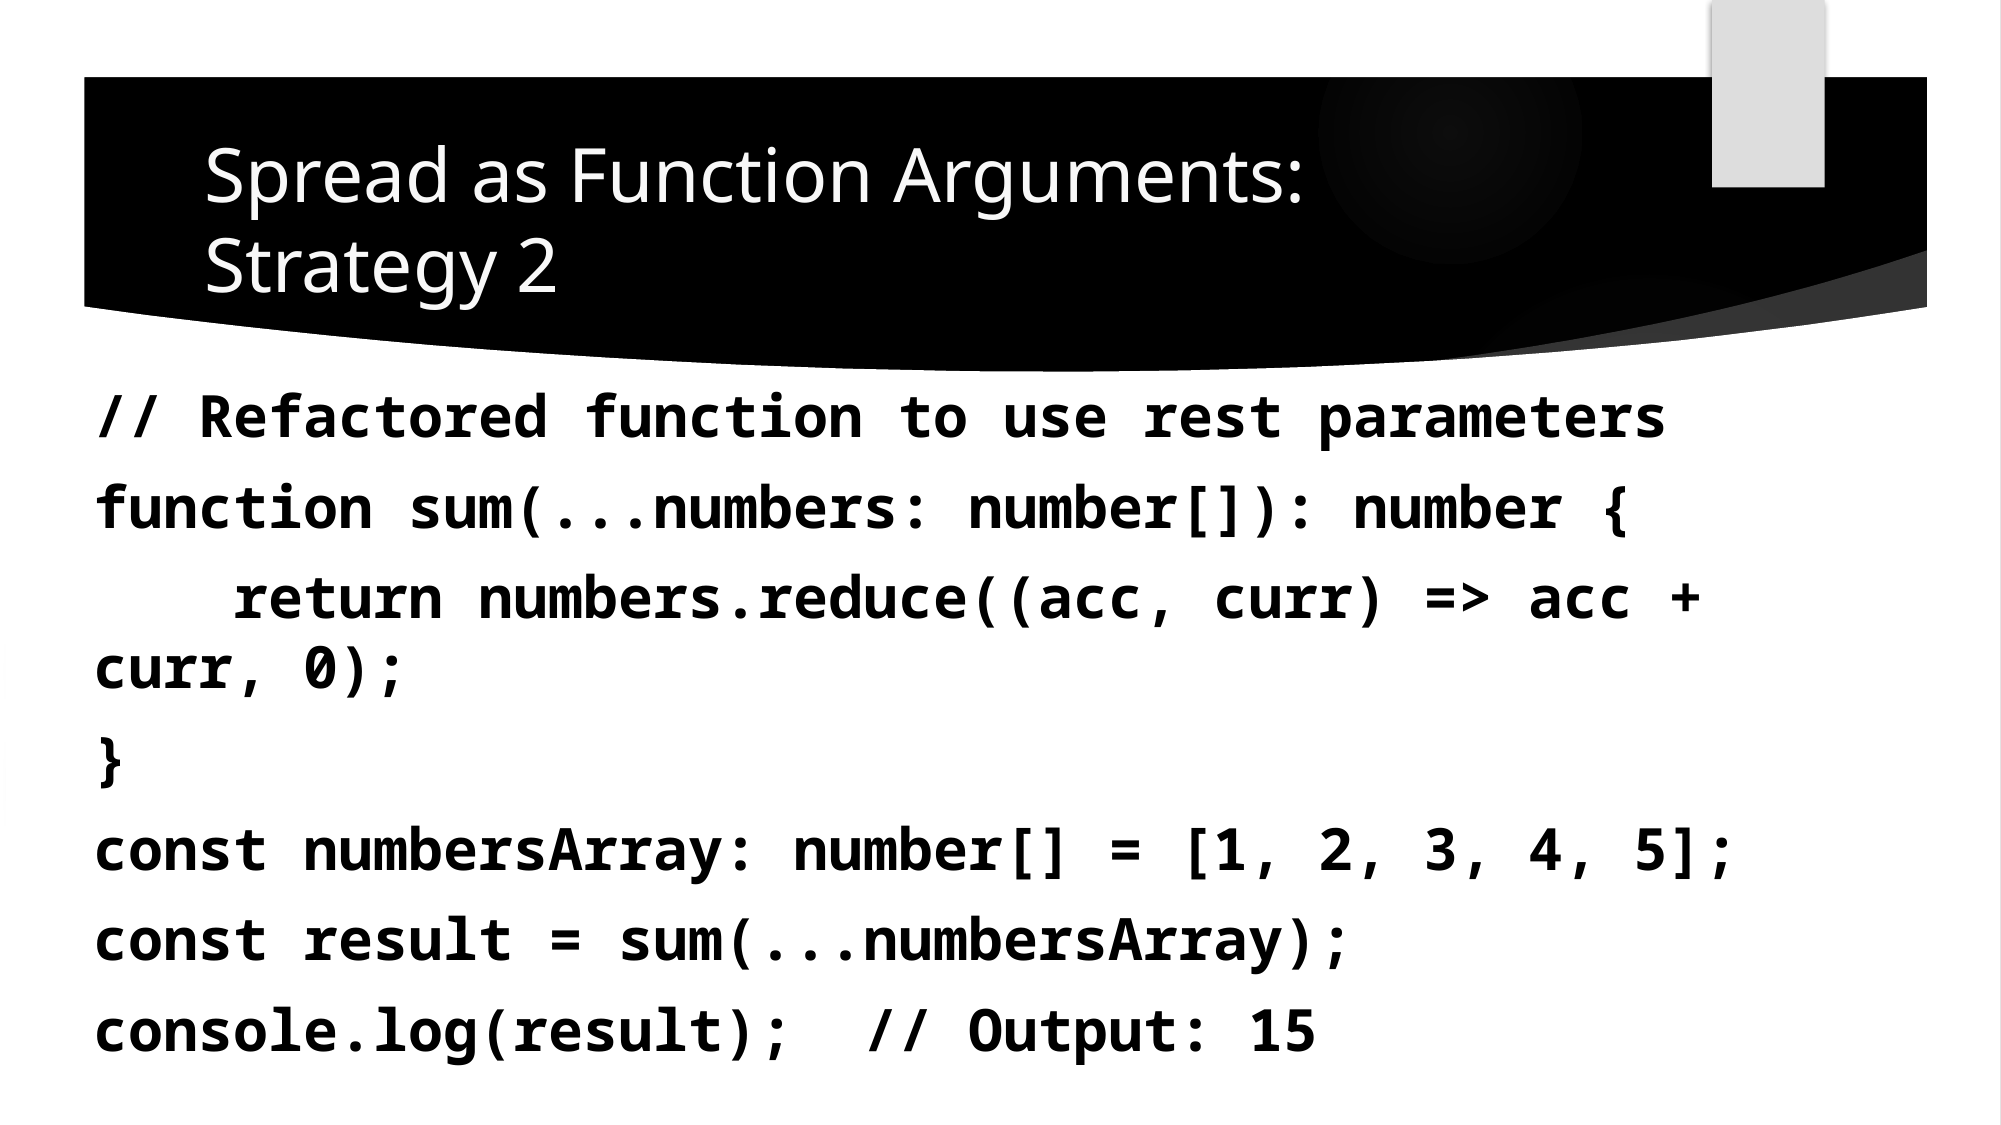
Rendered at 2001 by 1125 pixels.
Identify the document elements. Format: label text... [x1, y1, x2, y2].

title Spread as Function Arguments: Strategy 2 [189, 159, 1627, 276]
list // Refactored function to use rest parameters function sum(...numbers: number[]): number { return numbers.reduce((acc, curr) => acc + curr, 0); } const numbersArray: number[] = [1, 2, 3, 4, 5]; const result = sum(...numbersArray); console.log(result); // Output: 15 [78, 371, 1910, 1119]
